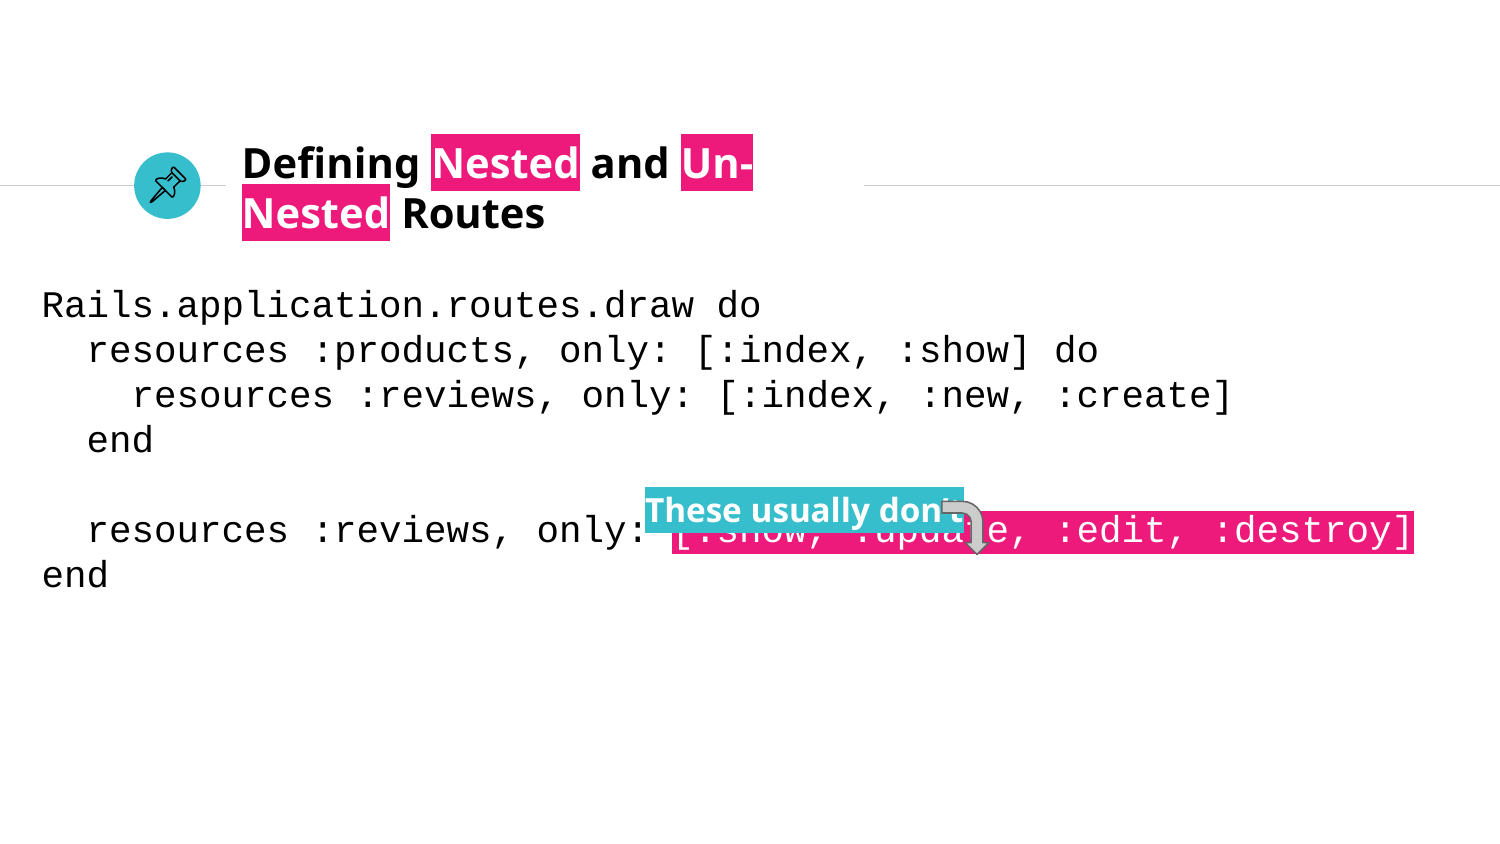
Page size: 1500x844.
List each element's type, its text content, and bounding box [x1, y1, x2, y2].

text_box These usually don’t [630, 474, 1192, 535]
text_box [941, 501, 989, 555]
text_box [150, 166, 186, 203]
title Defining Nested and Un-Nested Routes [226, 151, 863, 223]
list Rails.application.routes.draw do resources :products, only: [:index, :show] do resources :reviews, only: [:index, :new, :create] end resources :reviews, only: [:show, :update, :edit, :destroy] end [26, 265, 1448, 741]
